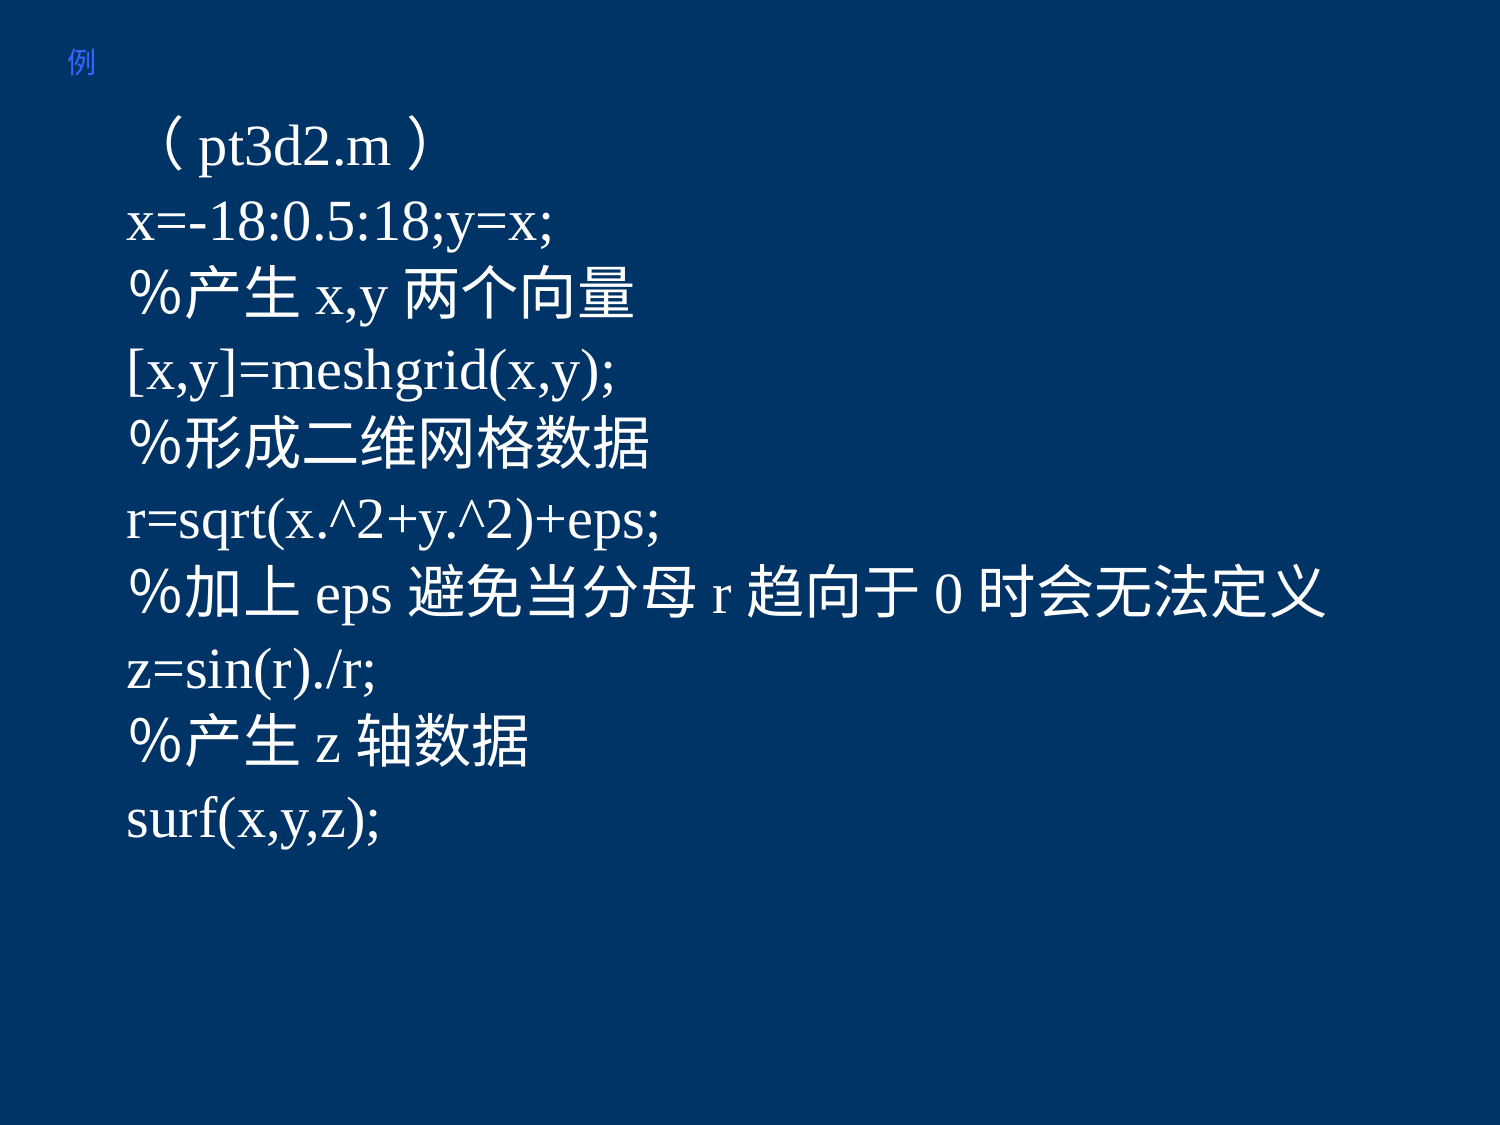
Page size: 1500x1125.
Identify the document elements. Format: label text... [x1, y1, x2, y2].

title 例 [53, 36, 1379, 69]
list （pt3d2.m） x=-18:0.5:18;y=x; ％产生x,y两个向量 [x,y]=meshgrid(x,y); ％形成二维网格数据 r=sqrt(x.^2+y.^2)+eps; ％加上eps避免当分母r趋向于0时会无法定义 z=sin(r)./r; ％产生z轴数据 surf(x,y,z); [111, 107, 1387, 1059]
